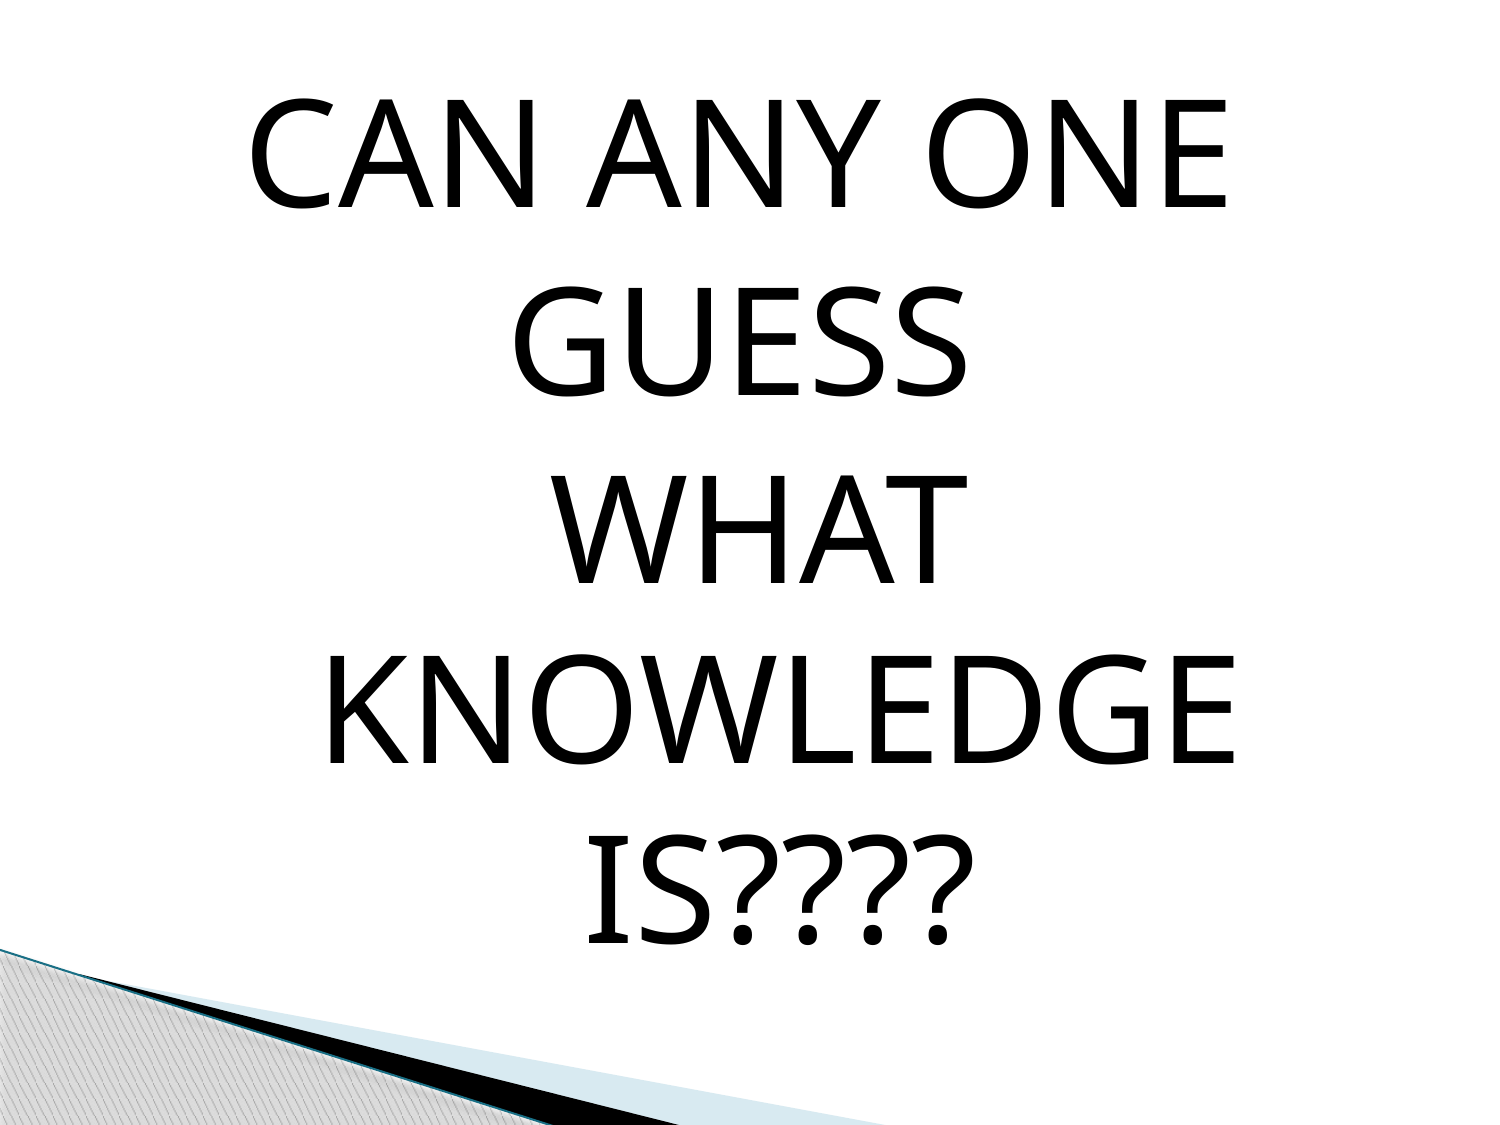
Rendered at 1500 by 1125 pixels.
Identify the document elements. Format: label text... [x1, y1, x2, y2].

list CAN ANY ONE GUESS WHAT KNOWLEDGE IS???? [75, 50, 1425, 1005]
